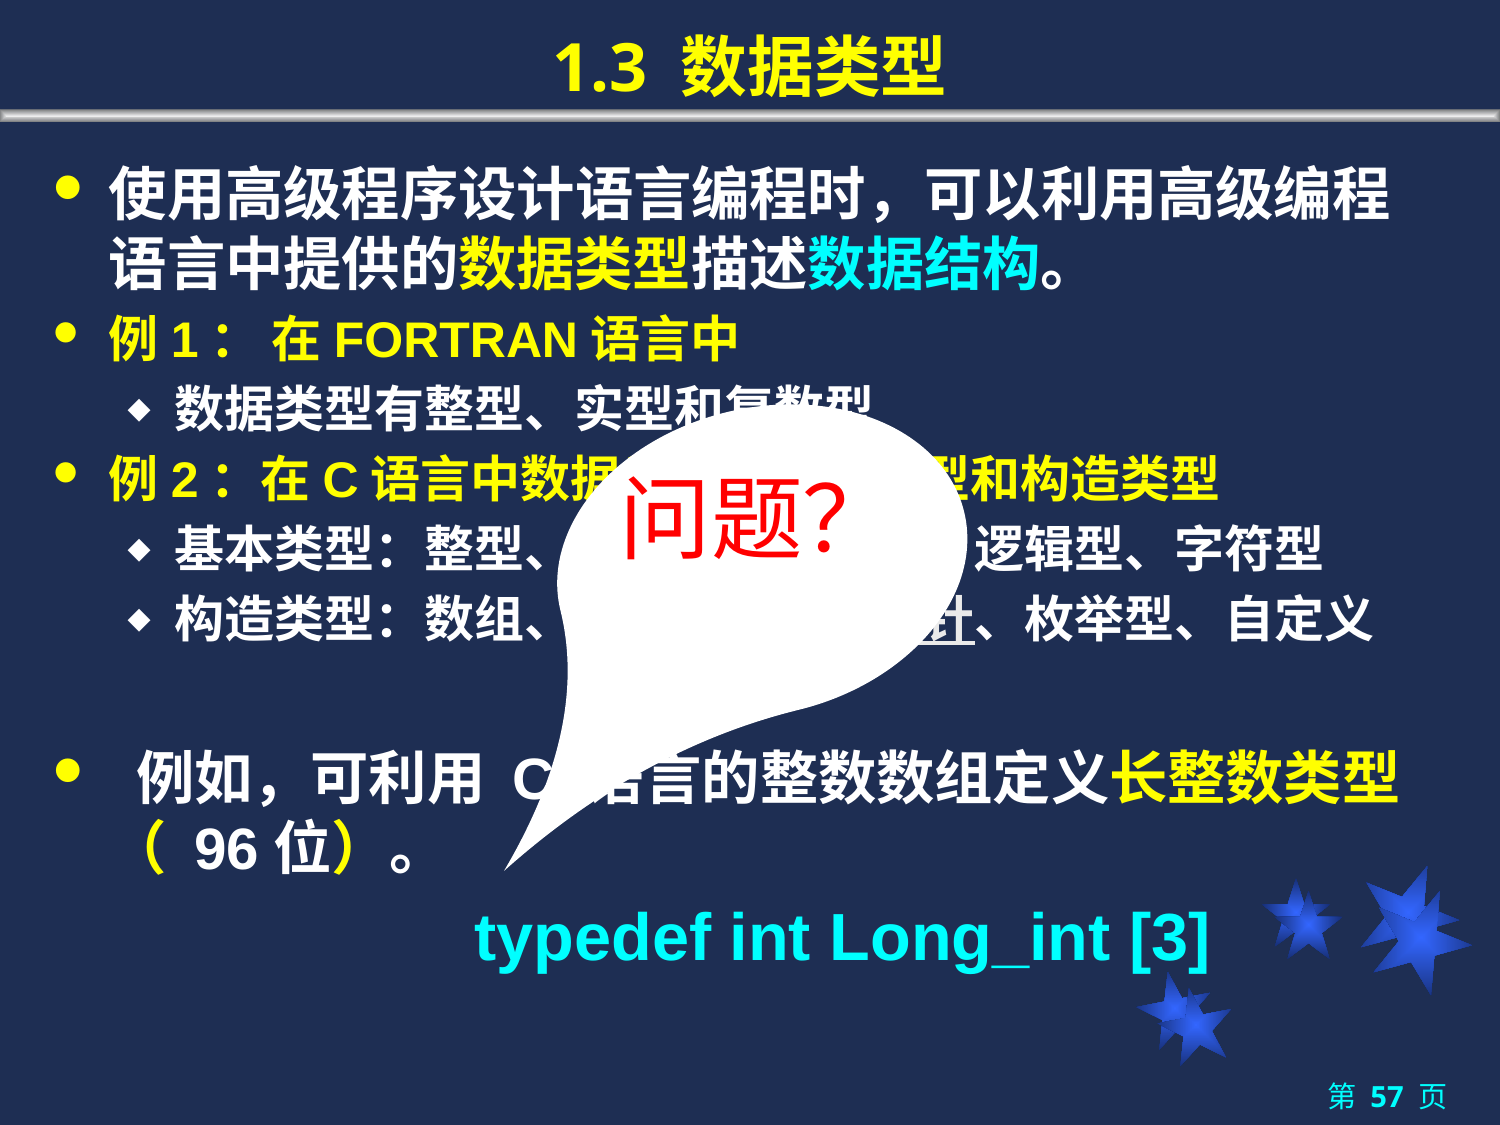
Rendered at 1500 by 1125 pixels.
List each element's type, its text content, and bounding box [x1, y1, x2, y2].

title 1.3 数据类型 [0, 0, 1500, 113]
slide_number 第 57 页 [1067, 1070, 1463, 1125]
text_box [554, 407, 971, 715]
list 使用高级程序设计语言编程时，可以利用高级编程语言中提供的数据类型描述数据结构。 例1： 在FORTRAN语言中 数据类型有整型、实型和复数型 例2：在C语言中数据类型：基本类型和构造类型 基本类型：整型、浮点型、双精度、逻辑型、字符型 构造类型：数组、结构、联合、指针、枚举型、自定义 例如，可利用 C 语言的整数数组定义长整数类型（ 96位）。 typedef int Long_int [3] [37, 149, 1429, 973]
